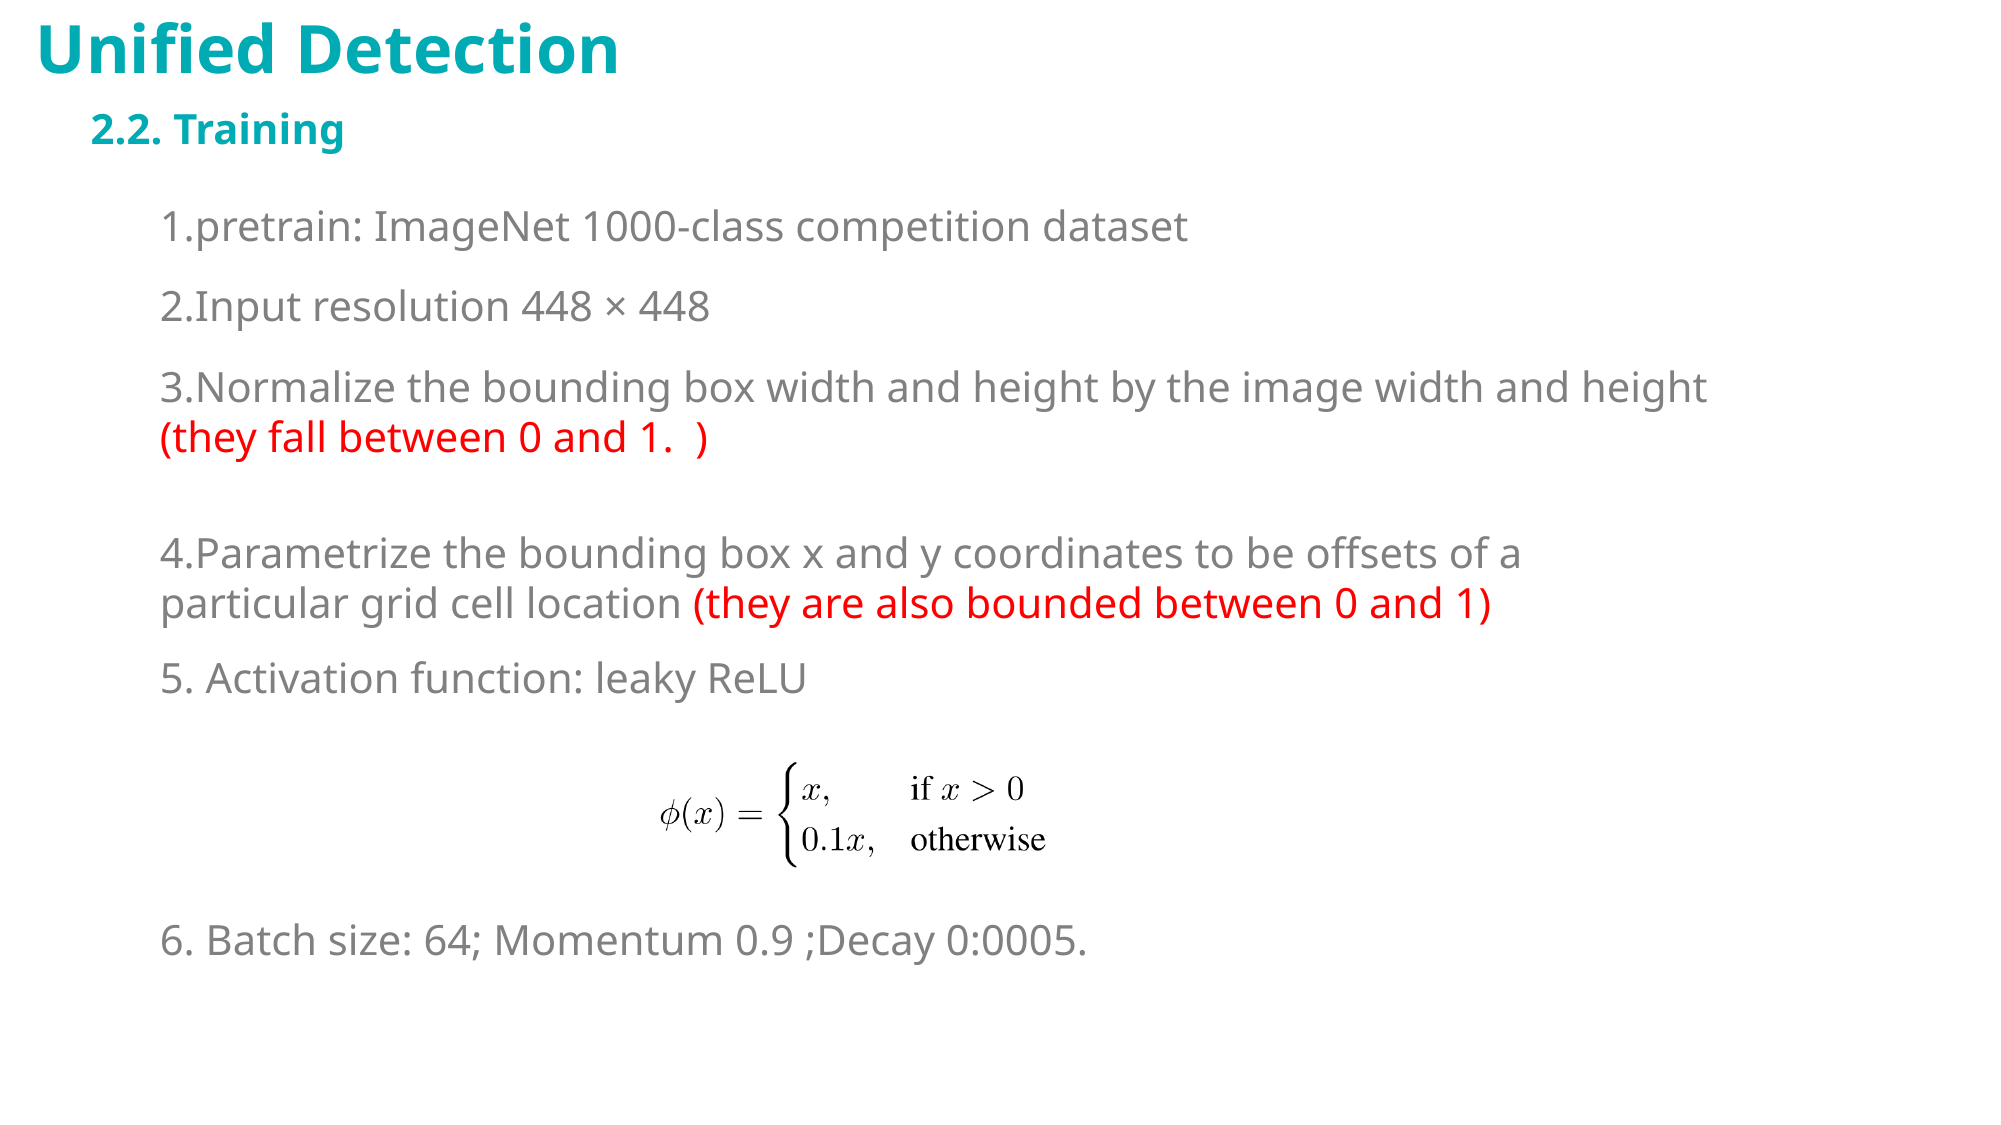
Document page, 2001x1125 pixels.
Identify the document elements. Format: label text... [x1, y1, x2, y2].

text_box 6. Batch size: 64; Momentum 0.9 ;Decay 0:0005. [145, 906, 1728, 972]
text_box 3.Normalize the bounding box width and height by the image width and height (they fall between 0 and 1. ) [145, 352, 1728, 468]
text_box 4.Parametrize the bounding box x and y coordinates to be offsets of a particular grid cell location (they are also bounded between 0 and 1) [145, 519, 1728, 644]
text_box Unified Detection [21, 0, 637, 95]
picture [660, 753, 1047, 868]
text_box 5. Activation function: leaky ReLU [145, 644, 1728, 710]
text_box 2.Input resolution 448 × 448 [145, 272, 1379, 338]
text_box 2.2. Training [75, 95, 361, 161]
text_box 1.pretrain: ImageNet 1000-class competition dataset [145, 191, 1379, 257]
